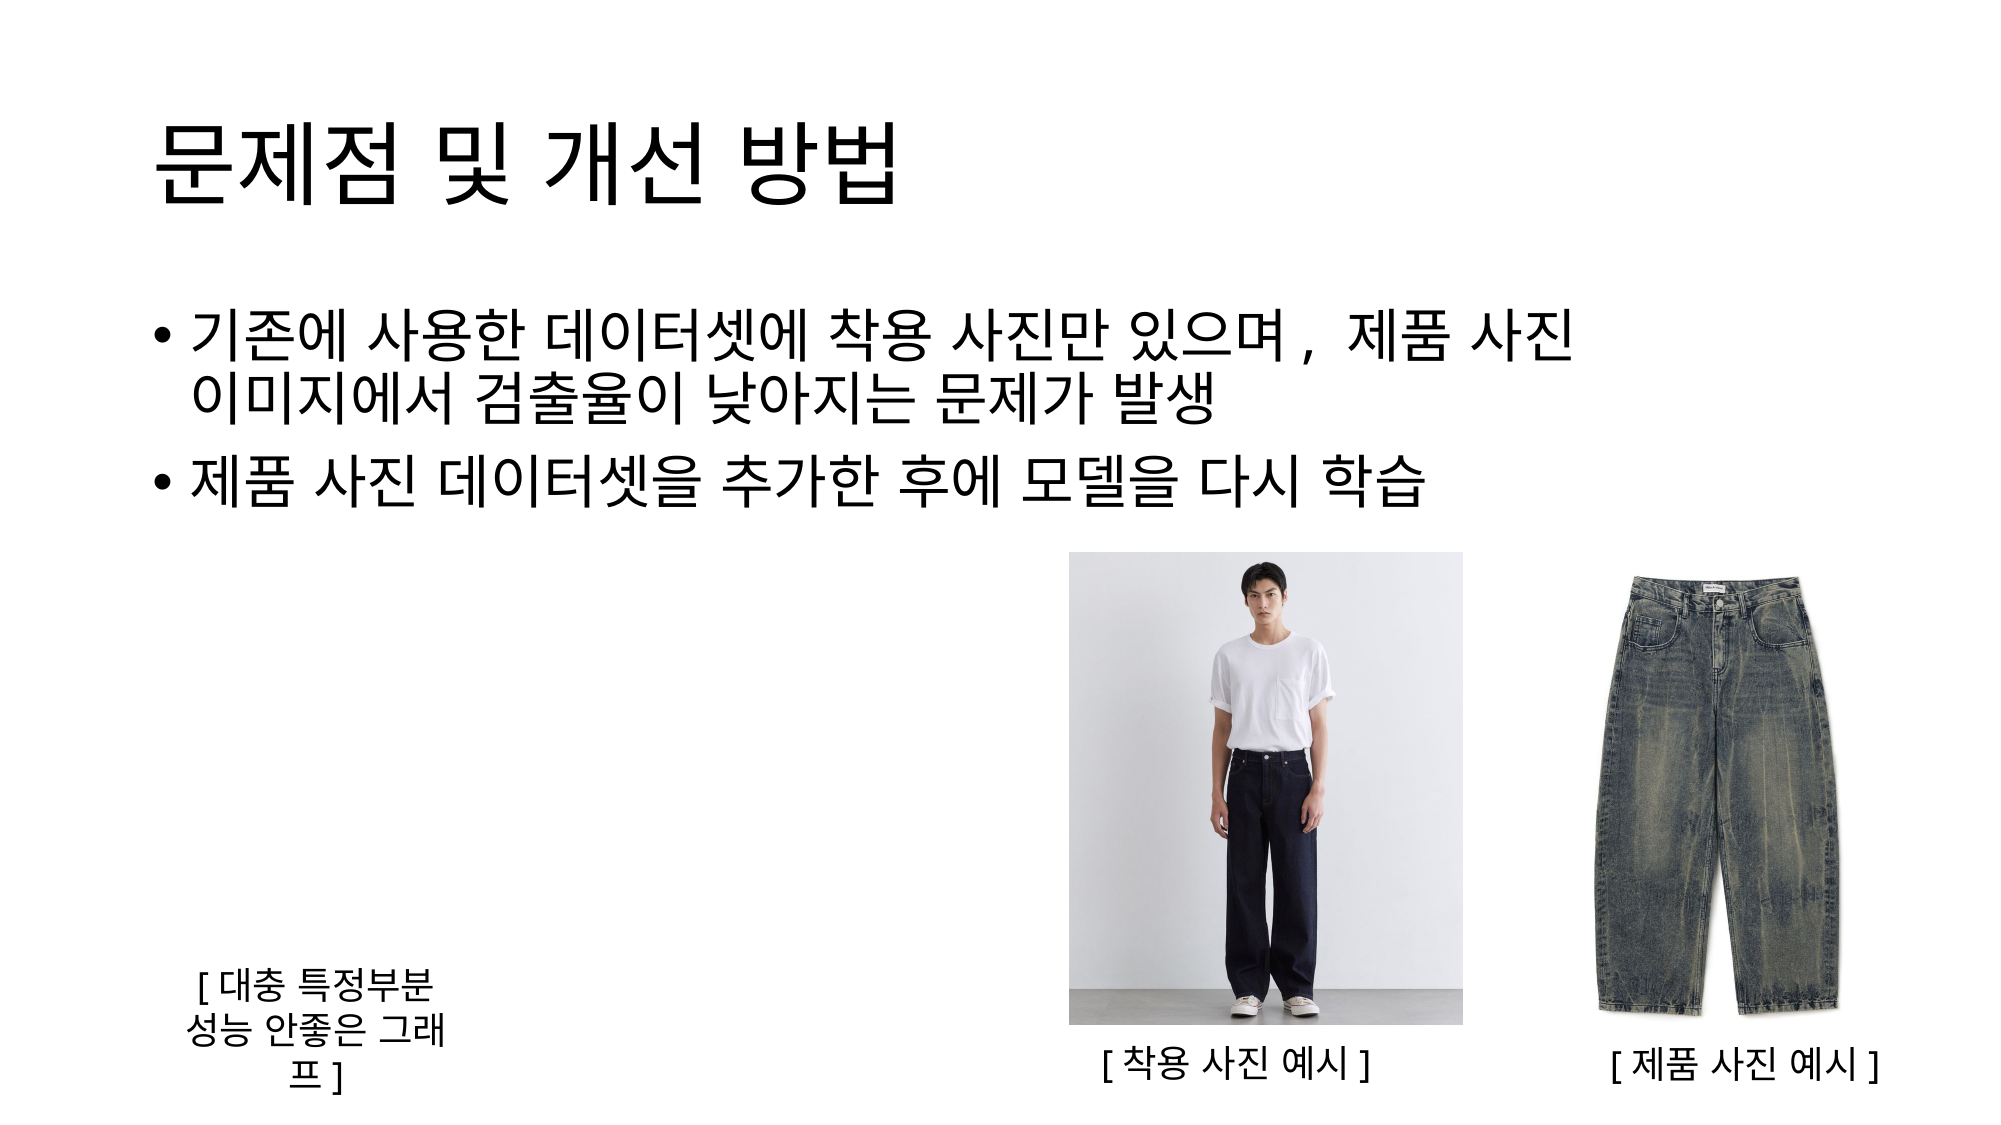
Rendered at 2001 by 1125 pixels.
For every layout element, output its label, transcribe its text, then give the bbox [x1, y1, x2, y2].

picture [1518, 552, 1913, 1026]
text_box [착용 사진 예시] [1068, 1035, 1404, 1089]
list 기존에 사용한 데이터셋에 착용 사진만 있으며, 제품 사진 이미지에서 검출율이 낮아지는 문제가 발생 제품 사진 데이터셋을 추가한 후에 모델을 다시 학습 [137, 299, 1863, 1014]
text_box [제품 사진 예시] [1577, 1036, 1913, 1091]
title 문제점 및 개선 방법 [137, 59, 1863, 278]
text_box [대충 특정부분 성능 안좋은 그래프] [148, 1003, 484, 1057]
picture [1069, 552, 1463, 1025]
